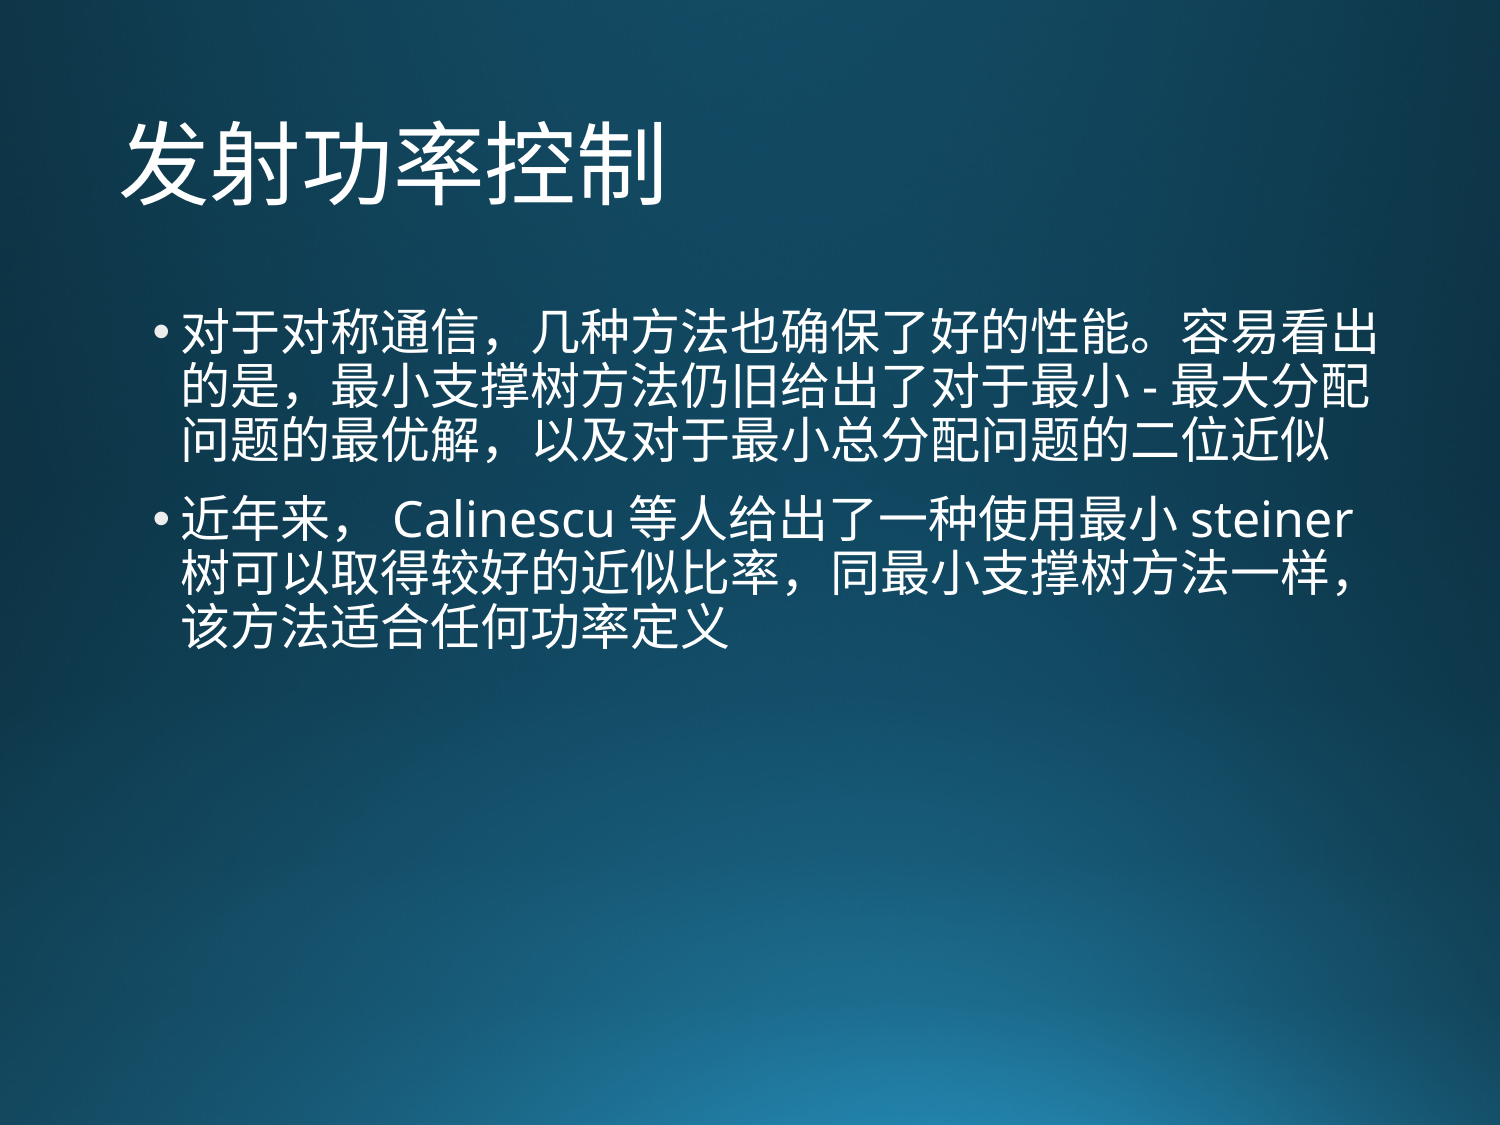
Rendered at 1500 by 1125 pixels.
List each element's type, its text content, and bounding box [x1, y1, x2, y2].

list 对于对称通信，几种方法也确保了好的性能。容易看出的是，最小支撑树方法仍旧给出了对于最小-最大分配问题的最优解，以及对于最小总分配问题的二位近似 近年来，Calinescu等人给出了一种使用最小steiner树可以取得较好的近似比率，同最小支撑树方法一样，该方法适合任何功率定义 [137, 299, 1397, 1014]
picture [0, 0, 1500, 1125]
title 发射功率控制 [103, 59, 1397, 278]
